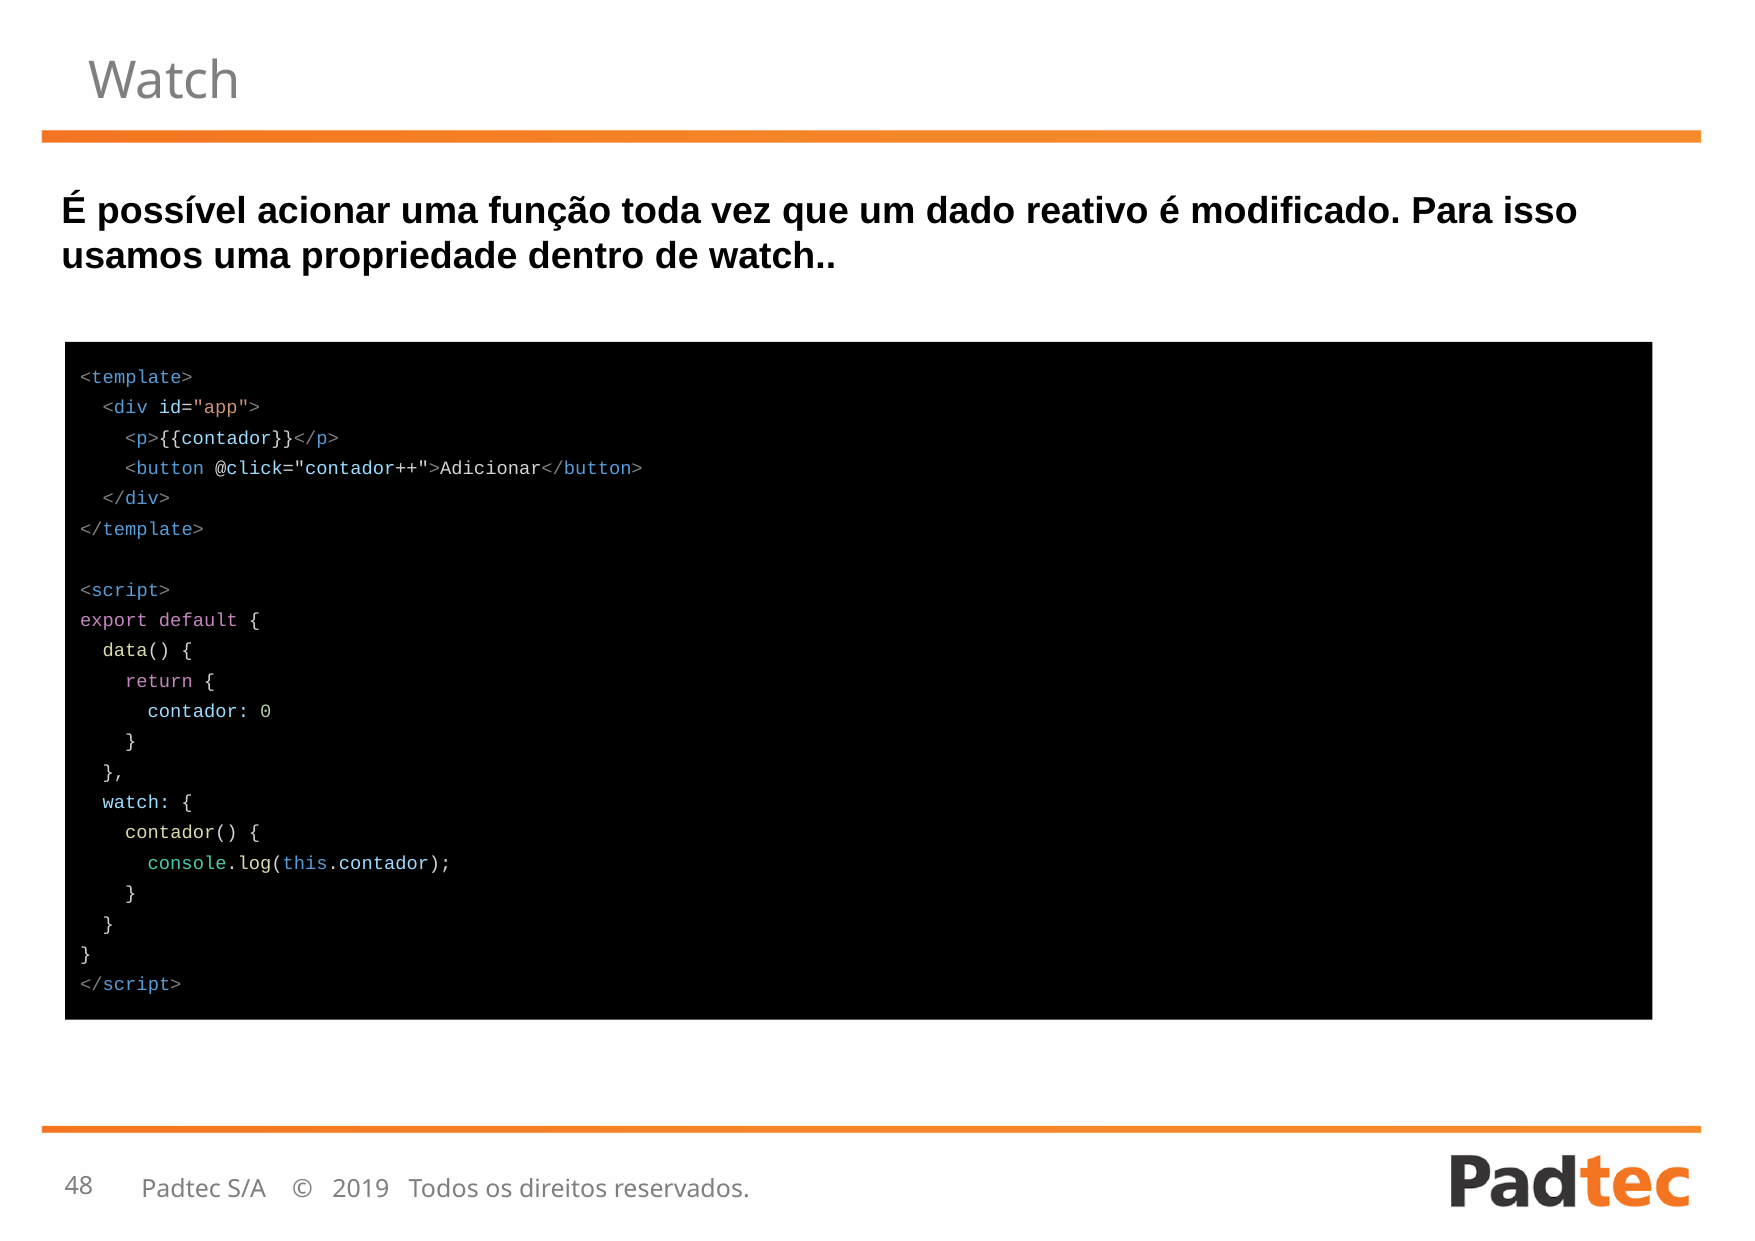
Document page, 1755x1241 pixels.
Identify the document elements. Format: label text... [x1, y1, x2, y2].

text_box <template> <div id="app"> <p>{{contador}}</p> <button @click="contador++">Adicionar</button> </div> </template> <script> export default { data() { return { contador: 0 } }, watch: { contador() { console.log(this.contador); } } } </script> [65, 341, 1653, 1020]
picture [0, 0, 1755, 1241]
title Watch [73, 29, 1653, 127]
text_box É possível acionar uma função toda vez que um dado reativo é modificado. Para isso usamos uma propriedade dentro de watch.. [46, 171, 1688, 296]
